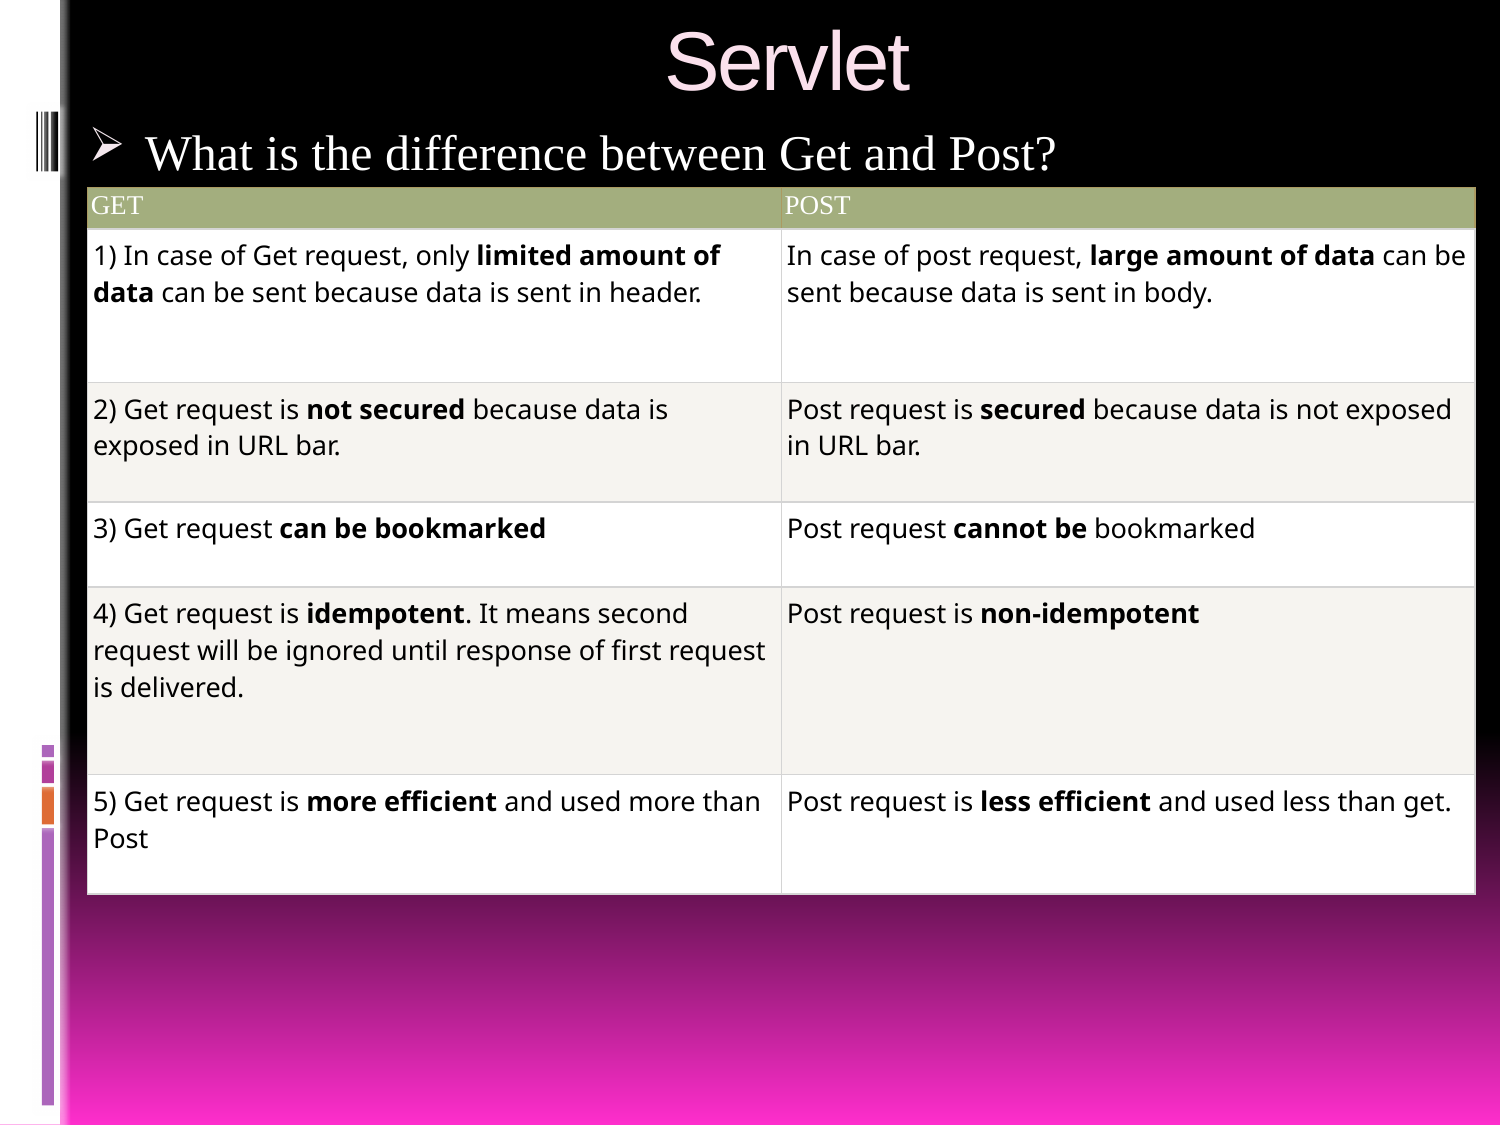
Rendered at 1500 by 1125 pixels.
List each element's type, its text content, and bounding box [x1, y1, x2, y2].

table_cell In case of post request, large amount of data can be sent because data is sent in body. [782, 230, 1474, 382]
table_cell Post request is non-idempotent [782, 588, 1474, 774]
table_header POST [782, 188, 1474, 228]
title Servlet [150, 0, 1425, 112]
table_cell 2) Get request is not secured because data is exposed in URL bar. [88, 383, 781, 501]
table_cell Post request cannot be bookmarked [782, 503, 1474, 586]
table_header GET [88, 188, 781, 228]
list What is the difference between Get and Post? [62, 112, 1500, 1125]
table_cell Post request is secured because data is not exposed in URL bar. [782, 383, 1474, 501]
table_cell Post request is less efficient and used less than get. [782, 775, 1474, 893]
table_cell 3) Get request can be bookmarked [88, 503, 781, 586]
table_cell 4) Get request is idempotent. It means second request will be ignored until response of first request is delivered. [88, 588, 781, 774]
table_cell 5) Get request is more efficient and used more than Post [88, 775, 781, 893]
table_cell 1) In case of Get request, only limited amount of data can be sent because data is sent in header. [88, 230, 781, 382]
